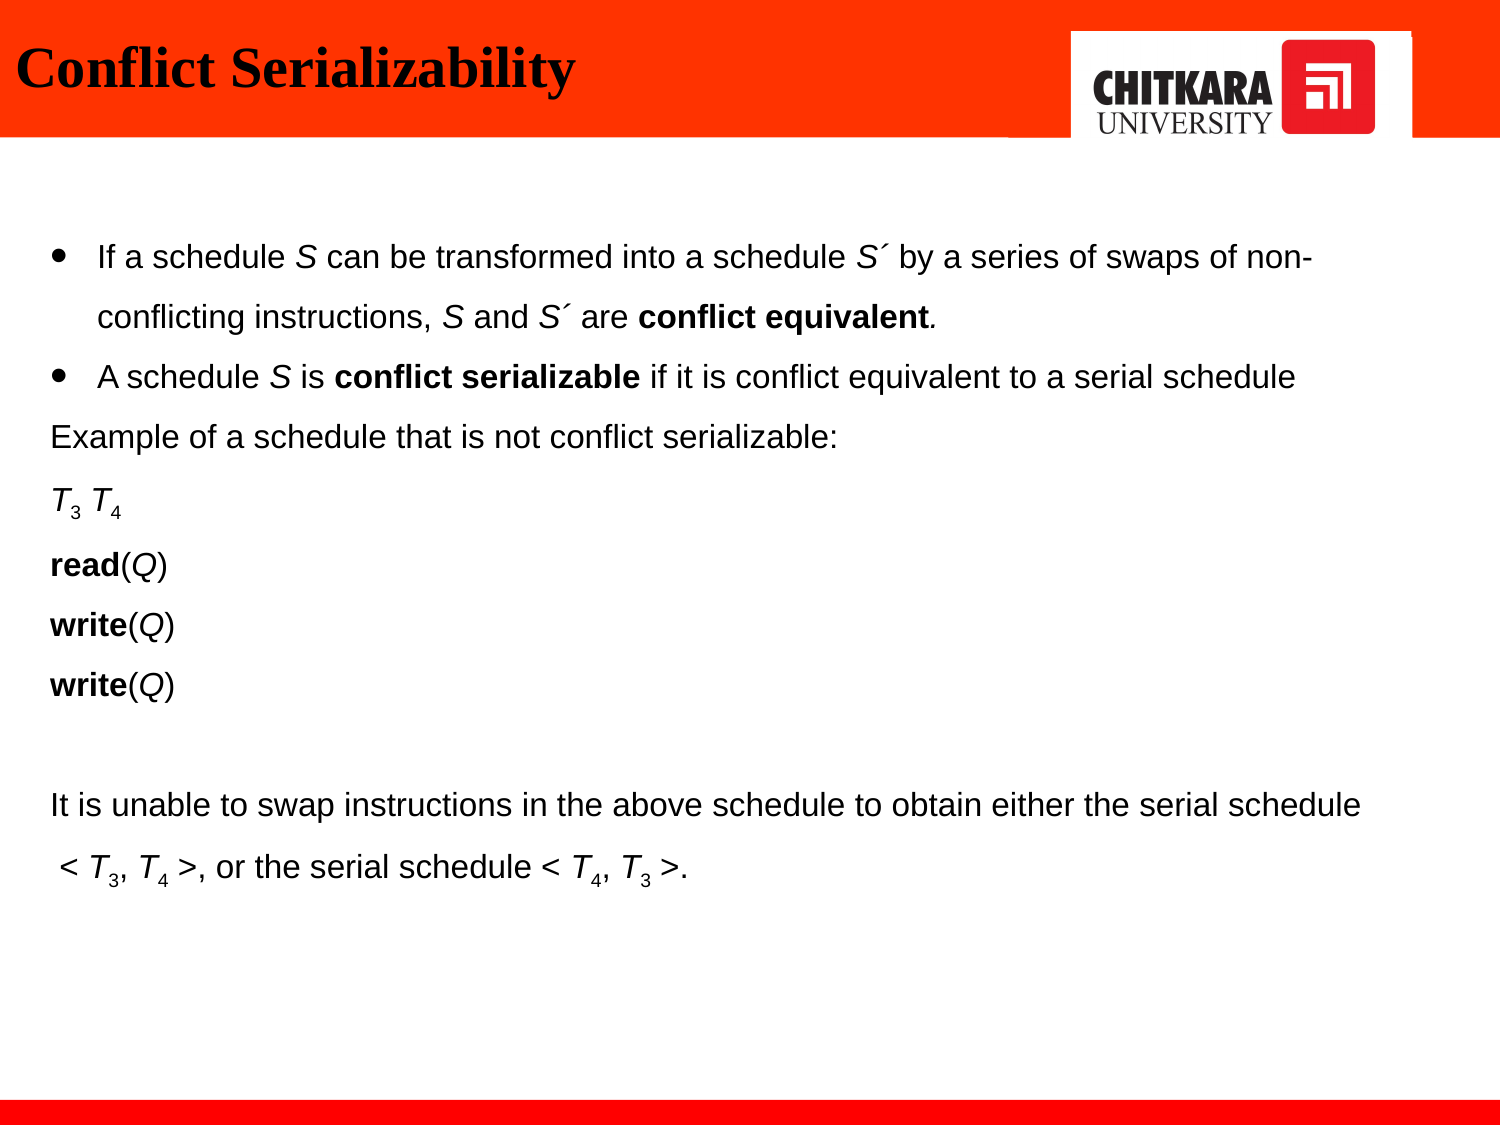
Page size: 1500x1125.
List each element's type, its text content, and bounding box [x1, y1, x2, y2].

text_box If a schedule S can be transformed into a schedule S´ by a series of swaps of non-conflicting instructions, S and S´ are conflict equivalent. A schedule S is conflict serializable if it is conflict equivalent to a serial schedule Example of a schedule that is not conflict serializable: T3 T4 read(Q) write(Q) write(Q) It is unable to swap instructions in the above schedule to obtain either the serial schedule < T3, T4 >, or the serial schedule < T4, T3 >. [35, 208, 1457, 899]
title Conflict Serializability [0, 0, 1063, 138]
picture [1074, 37, 1390, 138]
